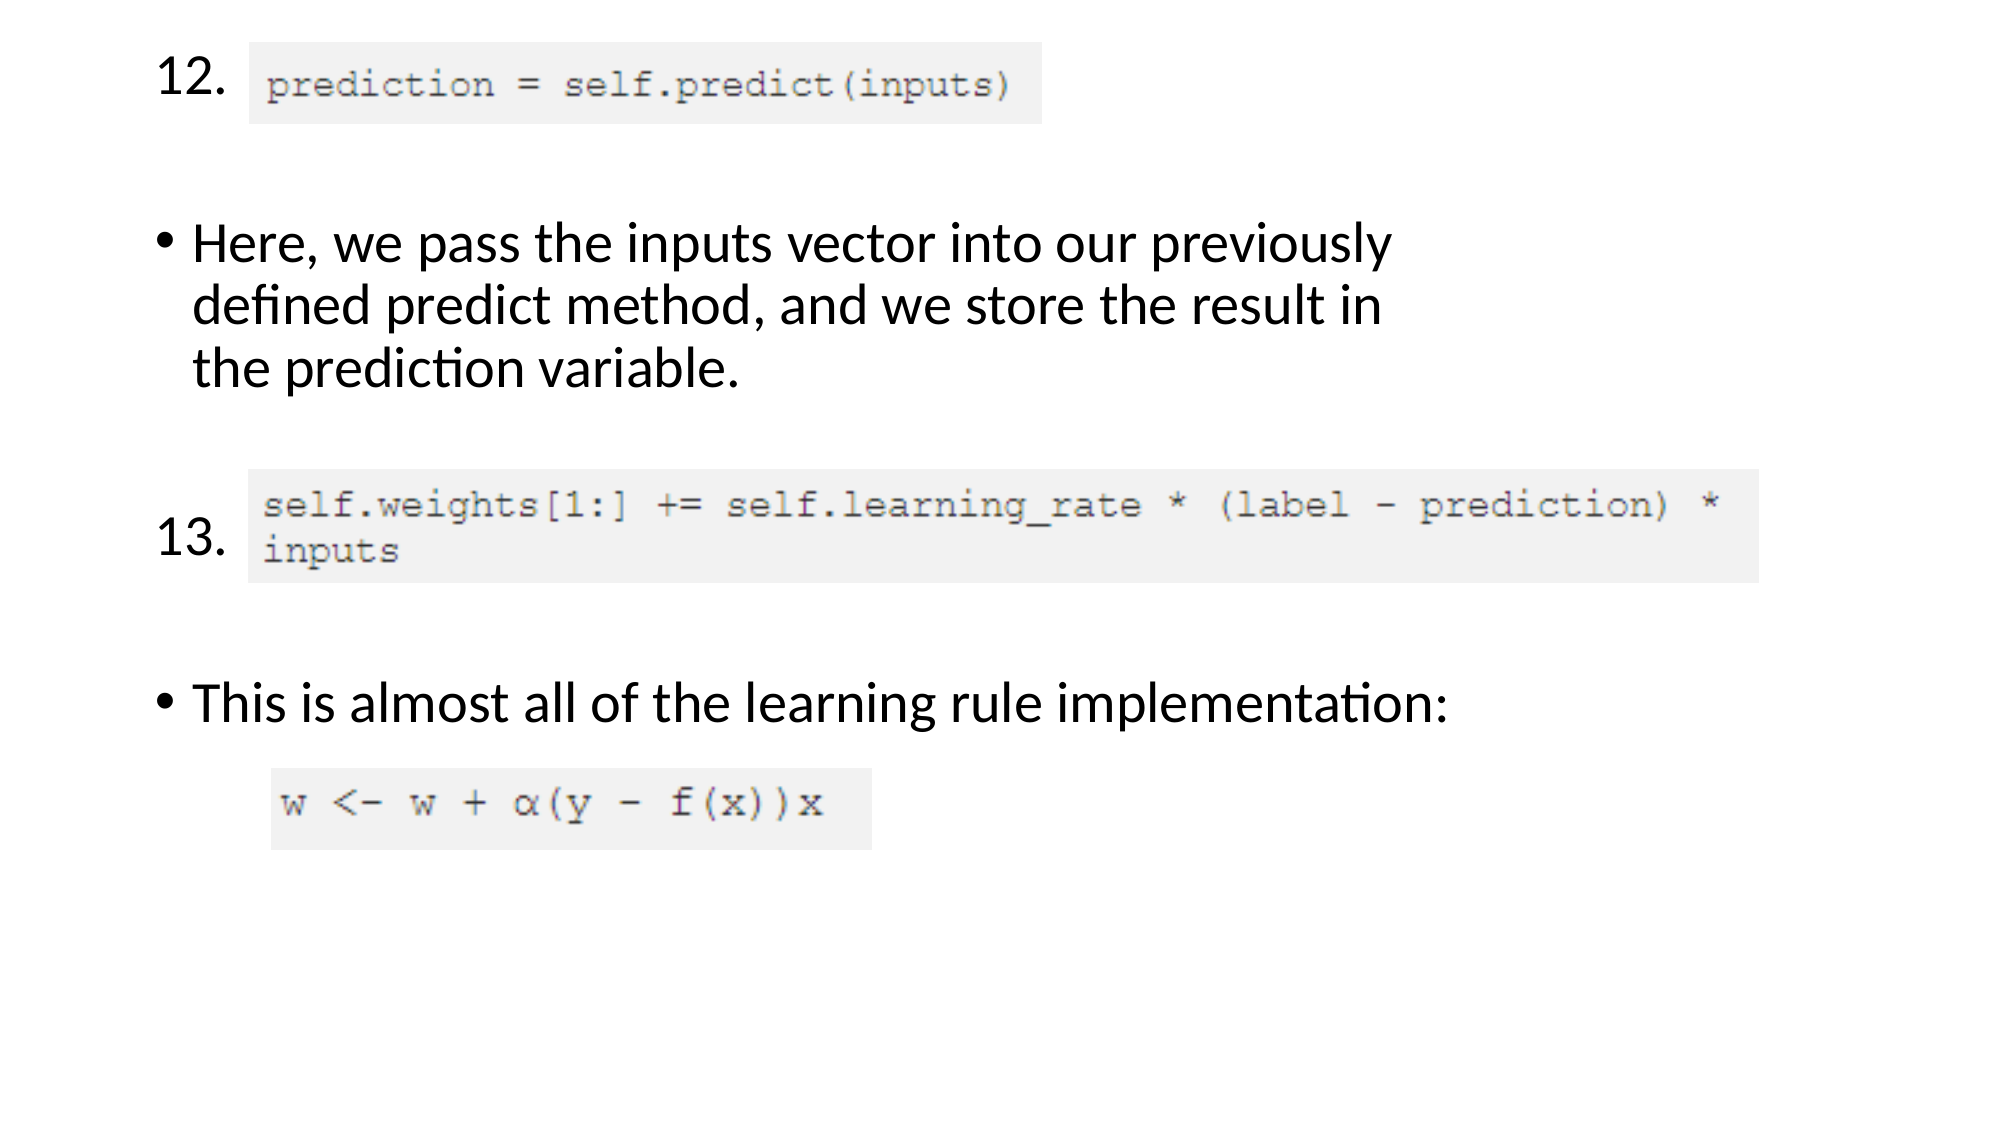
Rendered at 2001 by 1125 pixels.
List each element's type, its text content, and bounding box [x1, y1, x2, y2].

picture [249, 42, 1042, 124]
picture [248, 469, 1759, 583]
picture [271, 768, 872, 850]
list 12. Here, we pass the inputs vector into our previously defined predict method, and we store the result in the prediction variable. 13. This is almost all of the learning rule implementation: [139, 36, 1928, 1099]
